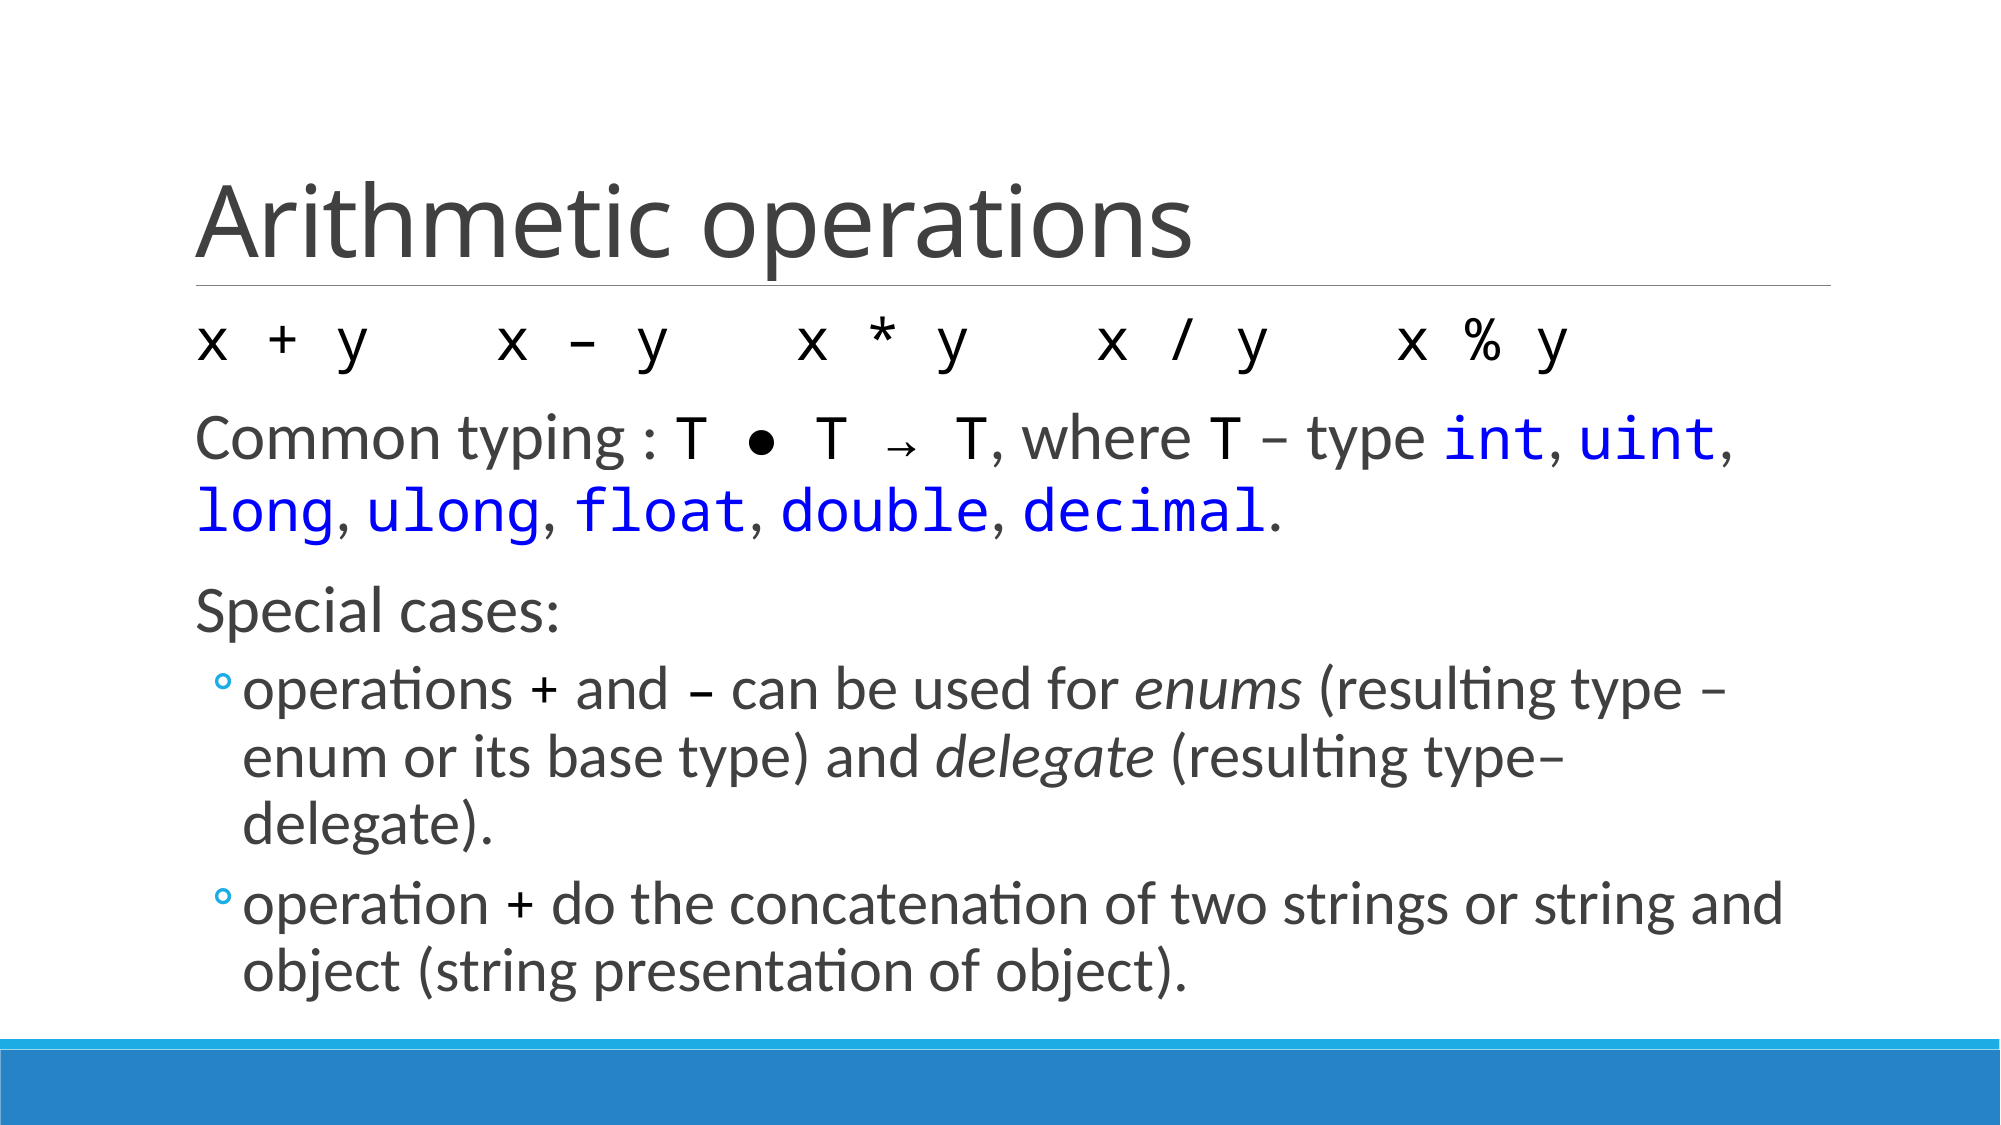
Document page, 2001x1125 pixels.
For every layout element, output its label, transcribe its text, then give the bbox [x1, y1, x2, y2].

title Arithmetic operations [180, 47, 1830, 285]
list x + y x – y x * y x / y x % y Common typing : T ● T → T, where T – type int, uint, long, ulong, float, double, decimal. Special cases: operations + and – can be used for enums (resulting type – enum or its base type) and delegate (resulting type– delegate). operation + do the concatenation of two strings or string and object (string presentation of object). [180, 302, 1830, 1027]
